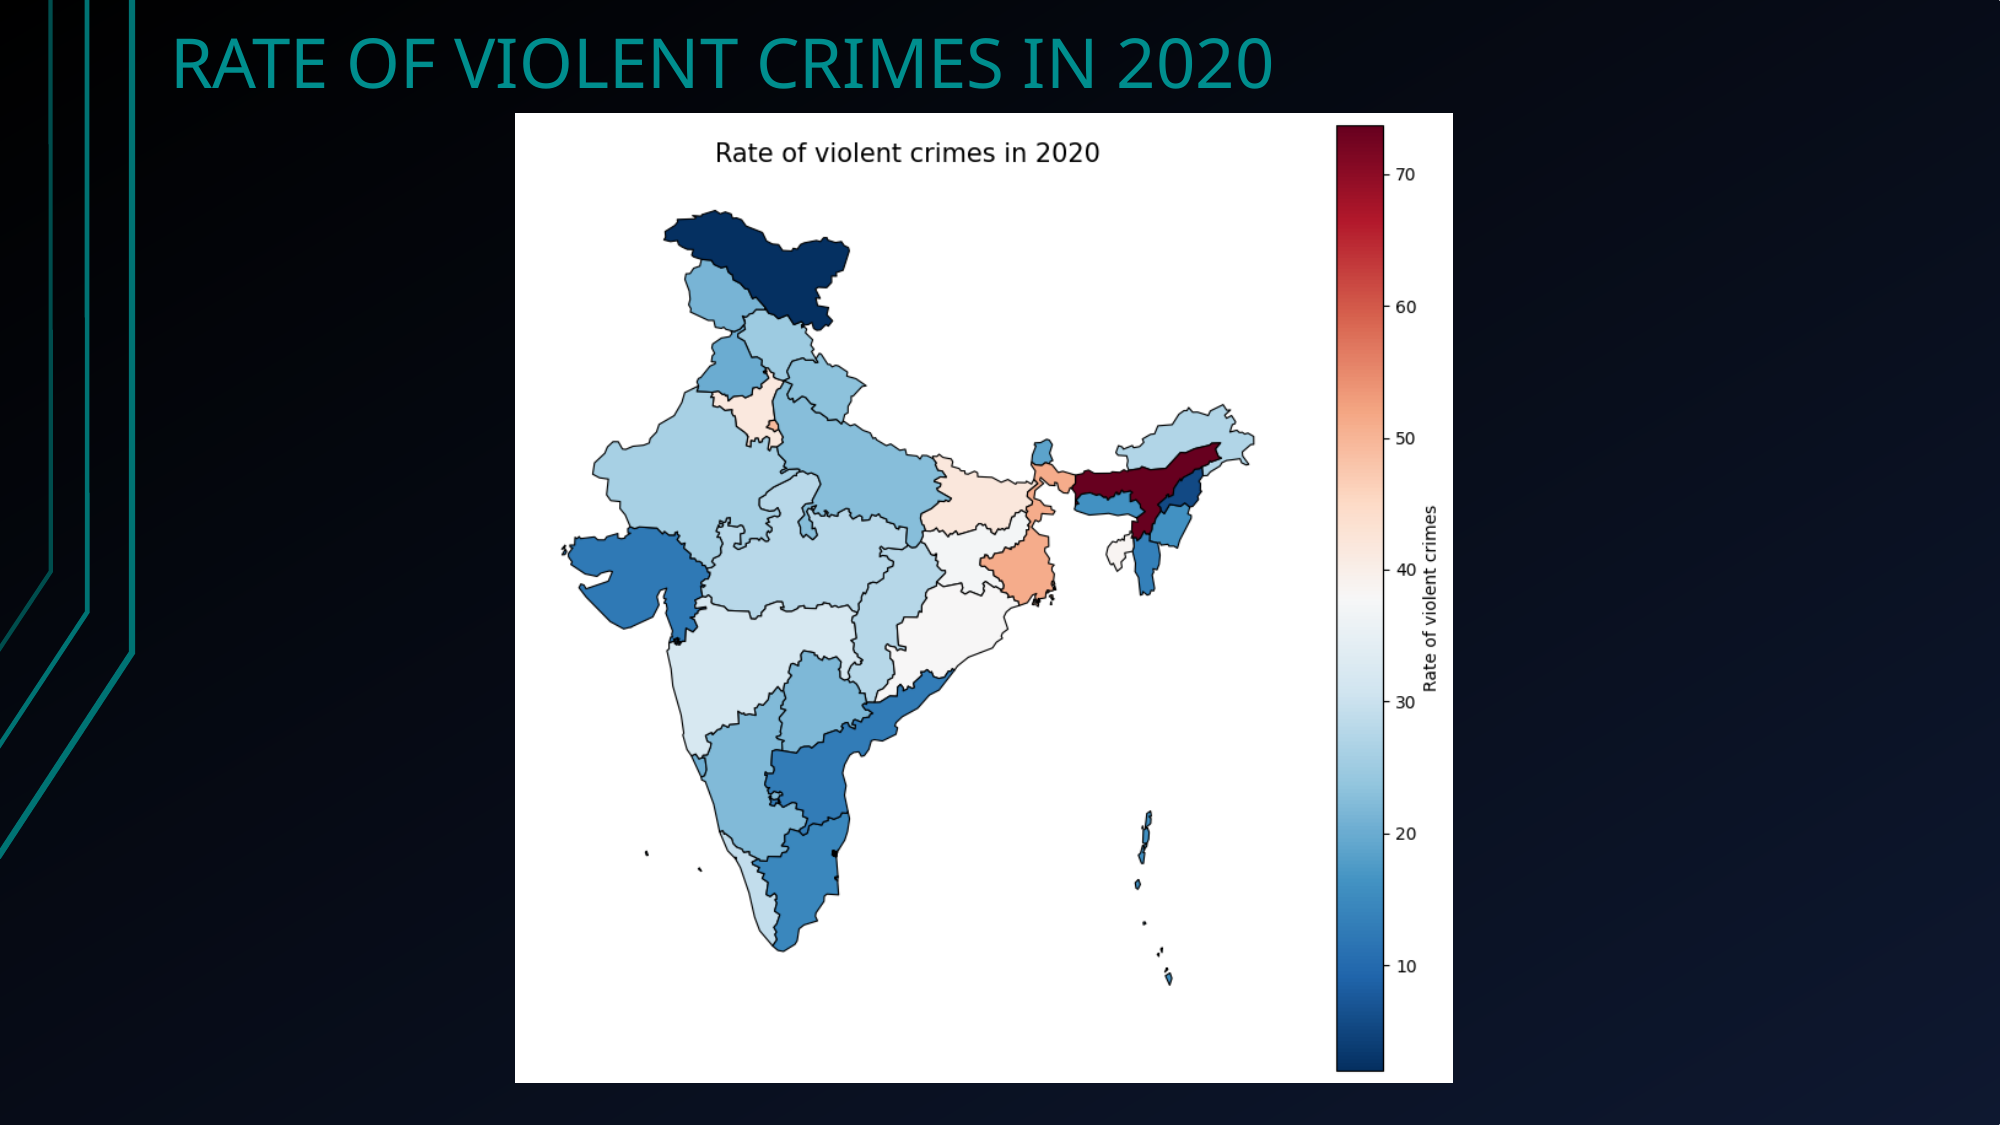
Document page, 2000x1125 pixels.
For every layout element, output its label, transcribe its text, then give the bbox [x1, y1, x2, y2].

title RATE OF VIOLENT CRIMES IN 2020 [149, 19, 1850, 114]
picture [515, 113, 1453, 1083]
